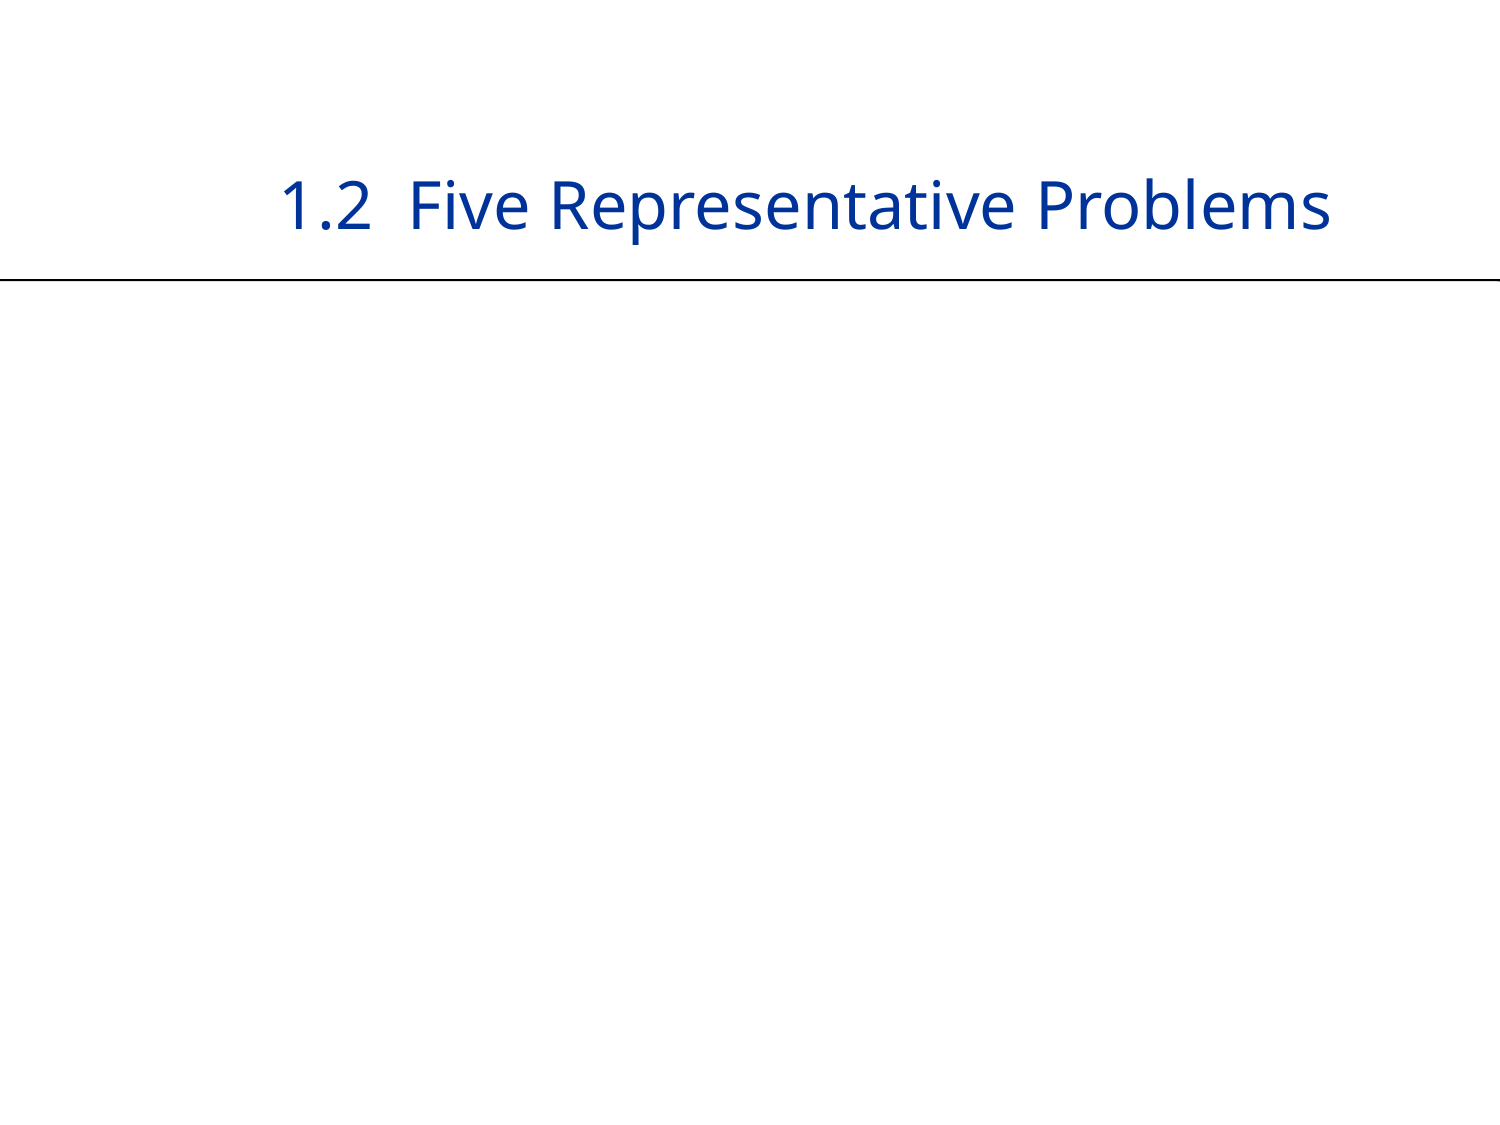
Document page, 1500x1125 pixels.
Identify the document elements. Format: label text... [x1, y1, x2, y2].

title 1.2 Five Representative Problems [112, 0, 1500, 250]
